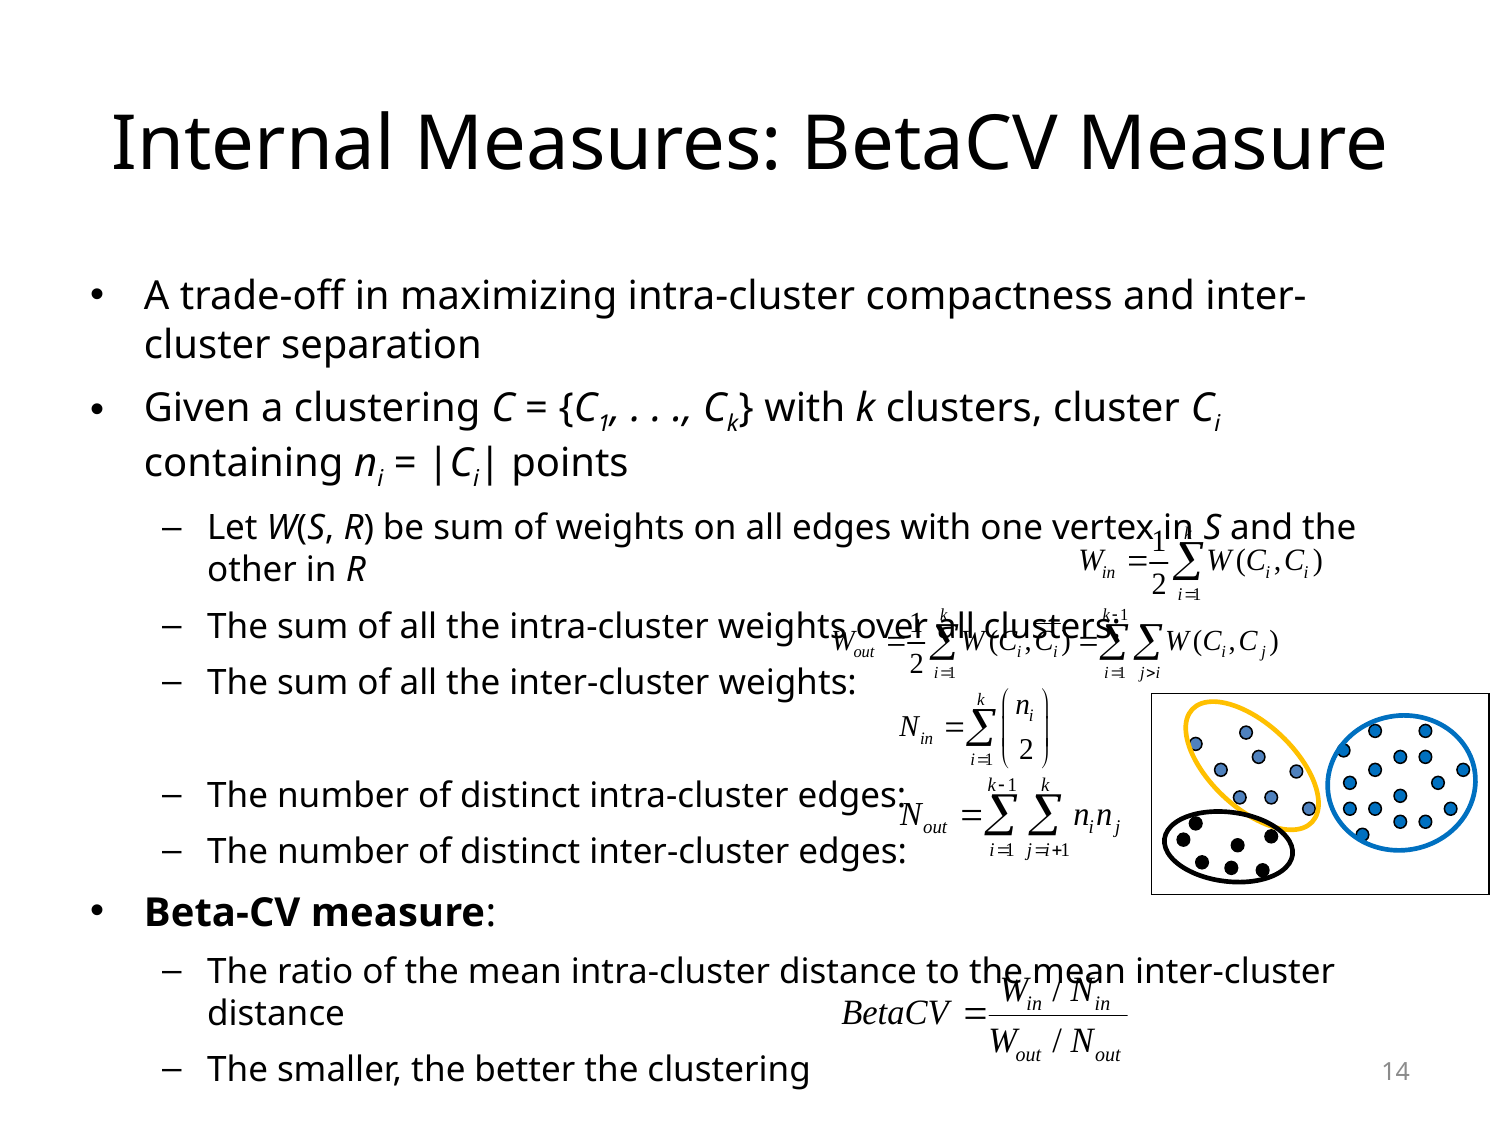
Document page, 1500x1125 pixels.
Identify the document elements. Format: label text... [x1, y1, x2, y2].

slide_number 14 [1074, 1042, 1425, 1103]
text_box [893, 683, 1058, 768]
list A trade-off in maximizing intra-cluster compactness and inter-cluster separation Given a clustering C = {C1, . . ., Ck} with k clusters, cluster Ci containing ni = |Ci| points Let W(S, R) be sum of weights on all edges with one vertex in S and the other in R The sum of all the intra-cluster weights over all clusters: The sum of all the inter-cluster weights: The number of distinct intra-cluster edges: The number of distinct inter-cluster edges: Beta-CV measure: The ratio of the mean intra-cluster distance to the mean inter-cluster distance The smaller, the better the clustering [75, 262, 1425, 1103]
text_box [1151, 693, 1490, 895]
title Internal Measures: BetaCV Measure [75, 45, 1425, 233]
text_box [893, 768, 1127, 868]
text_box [1076, 518, 1329, 608]
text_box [834, 967, 1135, 1069]
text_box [829, 601, 1286, 688]
